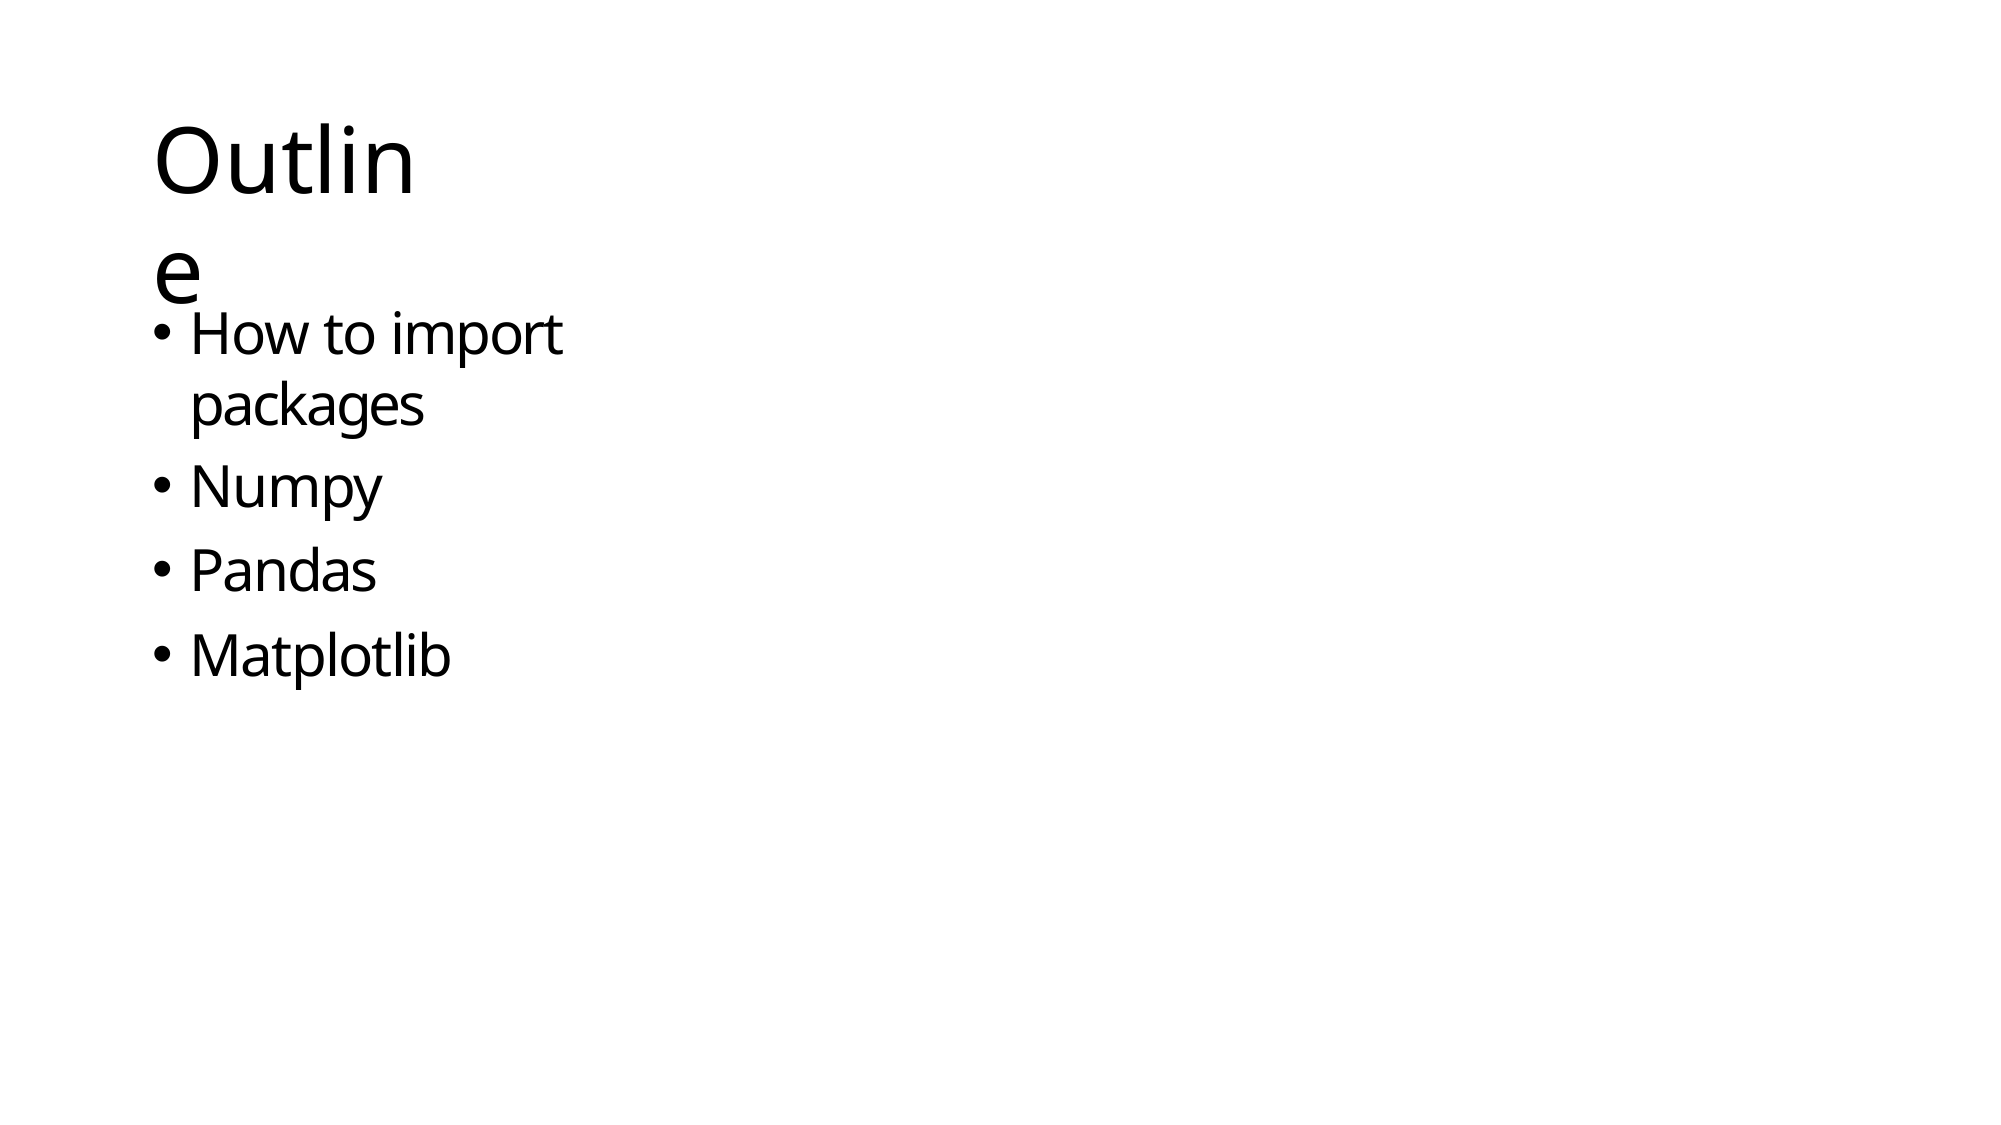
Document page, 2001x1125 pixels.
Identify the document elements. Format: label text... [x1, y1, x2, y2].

text_box How to import packages Numpy Pandas Matplotlib [150, 281, 767, 689]
title Outline [150, 100, 426, 281]
